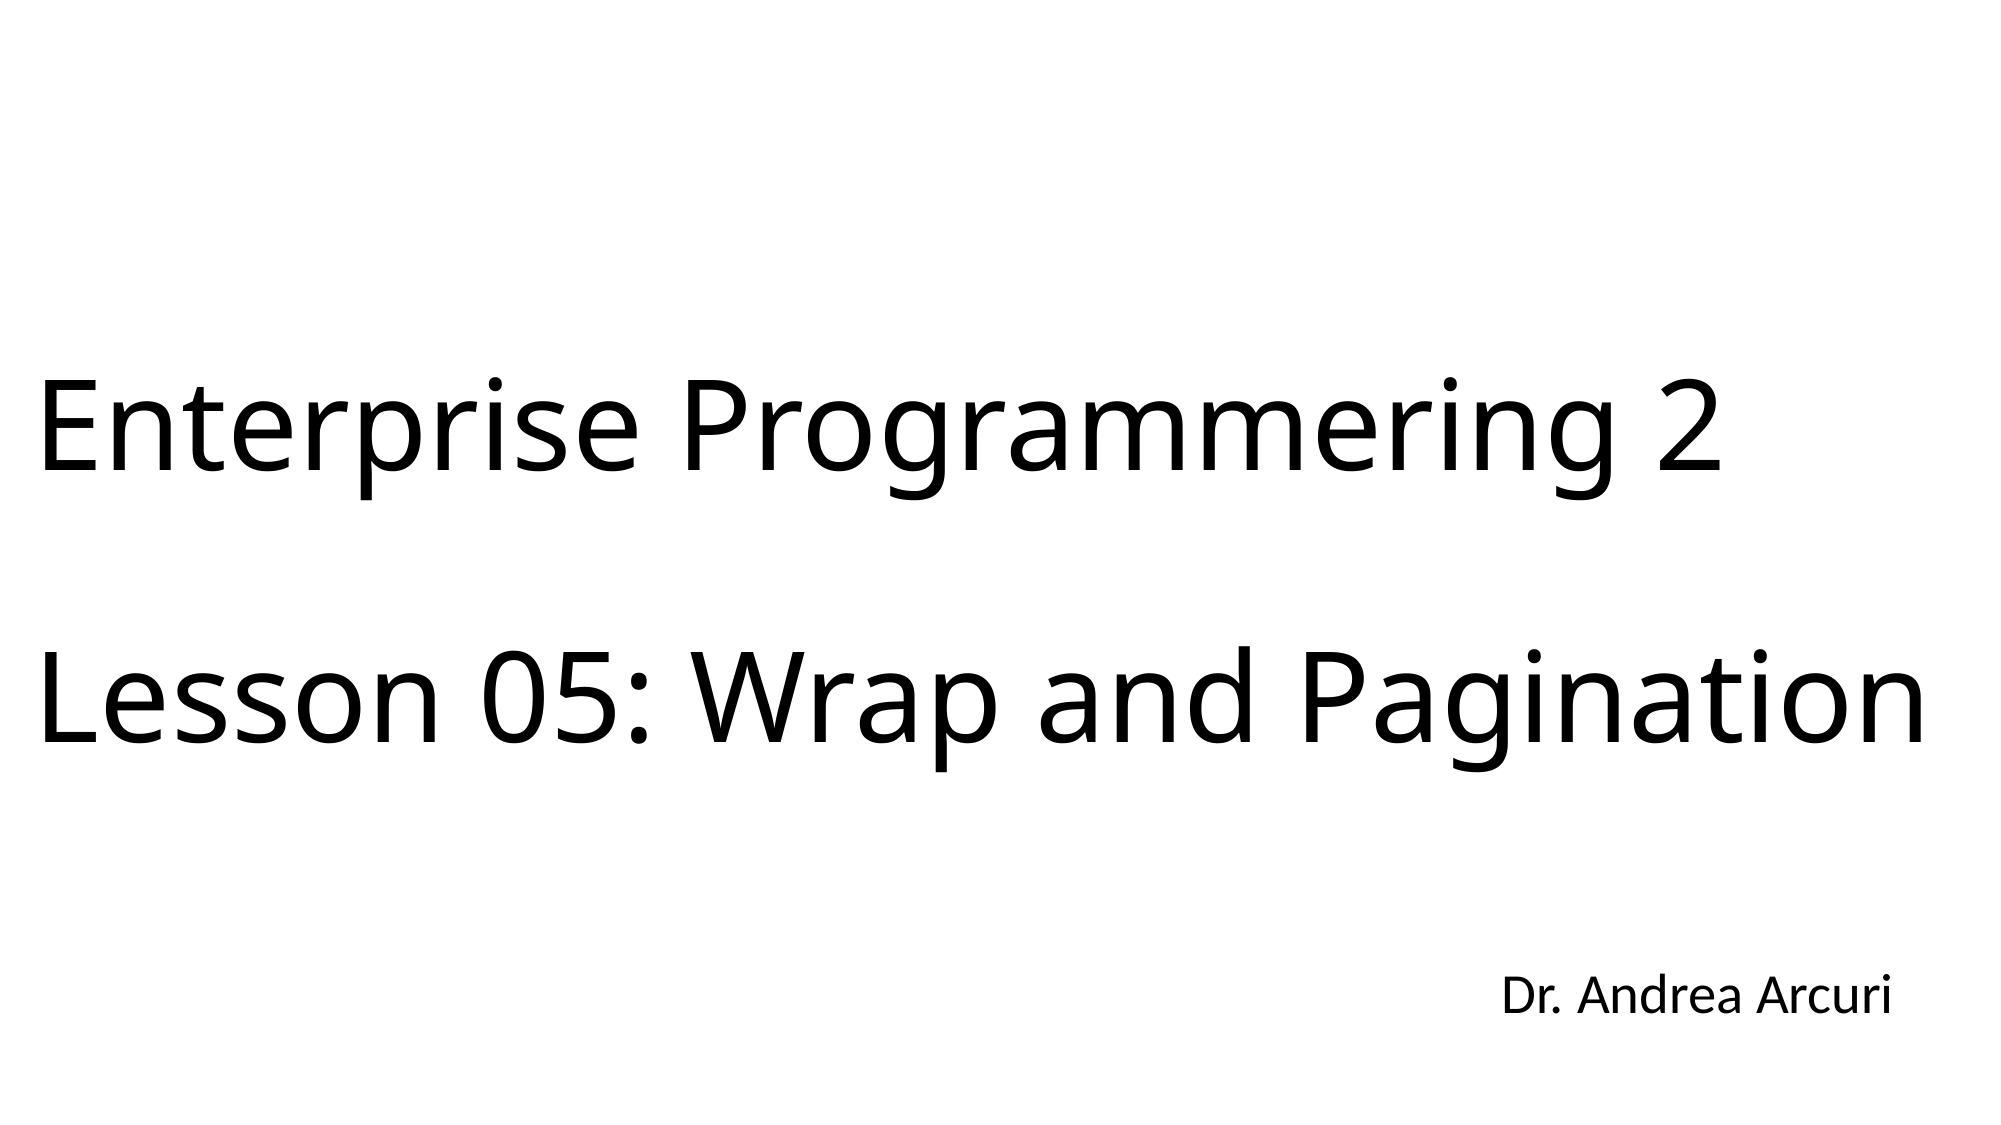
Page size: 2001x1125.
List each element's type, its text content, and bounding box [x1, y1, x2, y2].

subtitle Dr. Andrea Arcuri [408, 957, 1909, 1034]
title Enterprise Programmering 2 Lesson 05: Wrap and Pagination [18, 184, 1988, 777]
